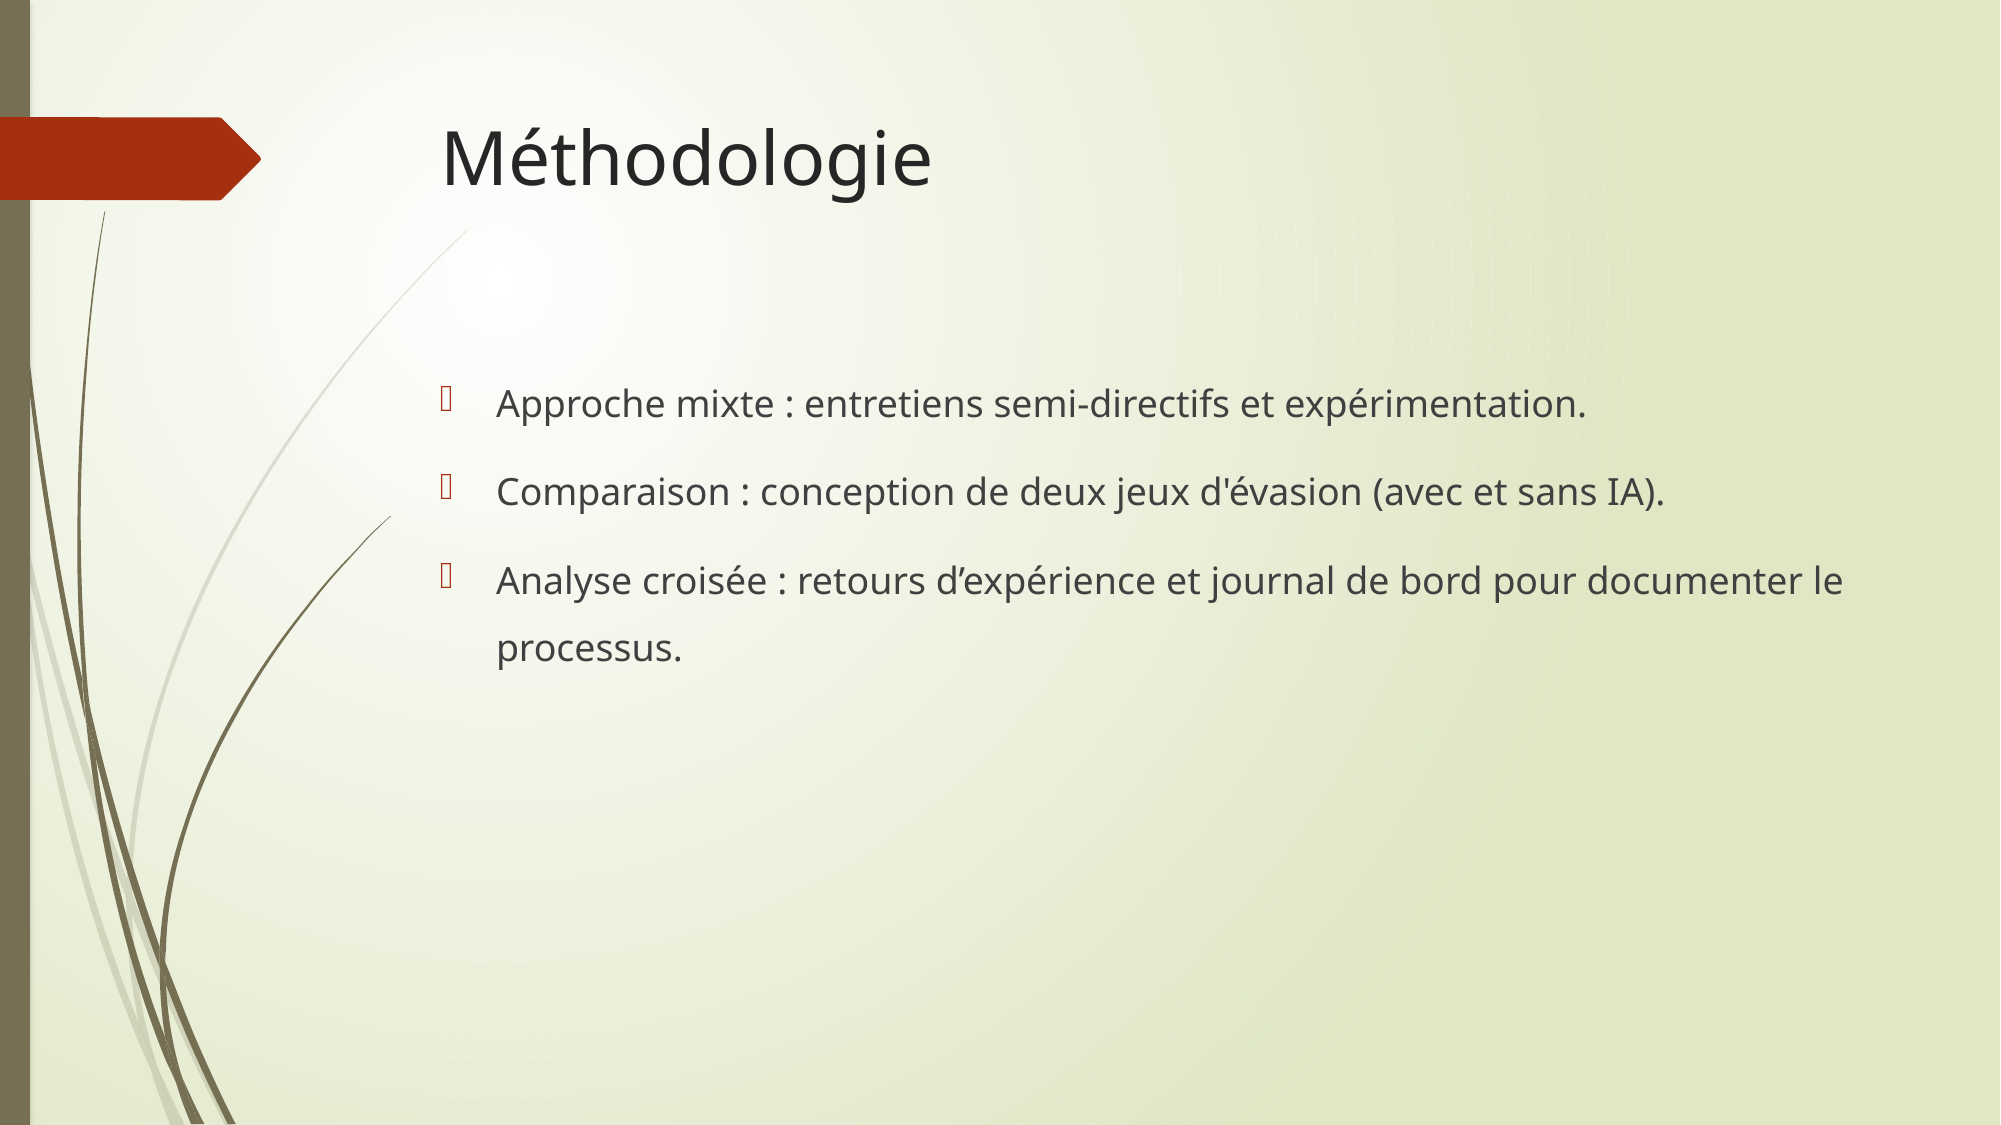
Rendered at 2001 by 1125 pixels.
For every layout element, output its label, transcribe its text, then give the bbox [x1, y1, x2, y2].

title Méthodologie [425, 102, 1888, 313]
list Approche mixte : entretiens semi-directifs et expérimentation. Comparaison : conception de deux jeux d'évasion (avec et sans IA). Analyse croisée : retours d’expérience et journal de bord pour documenter le processus. [424, 350, 1888, 970]
